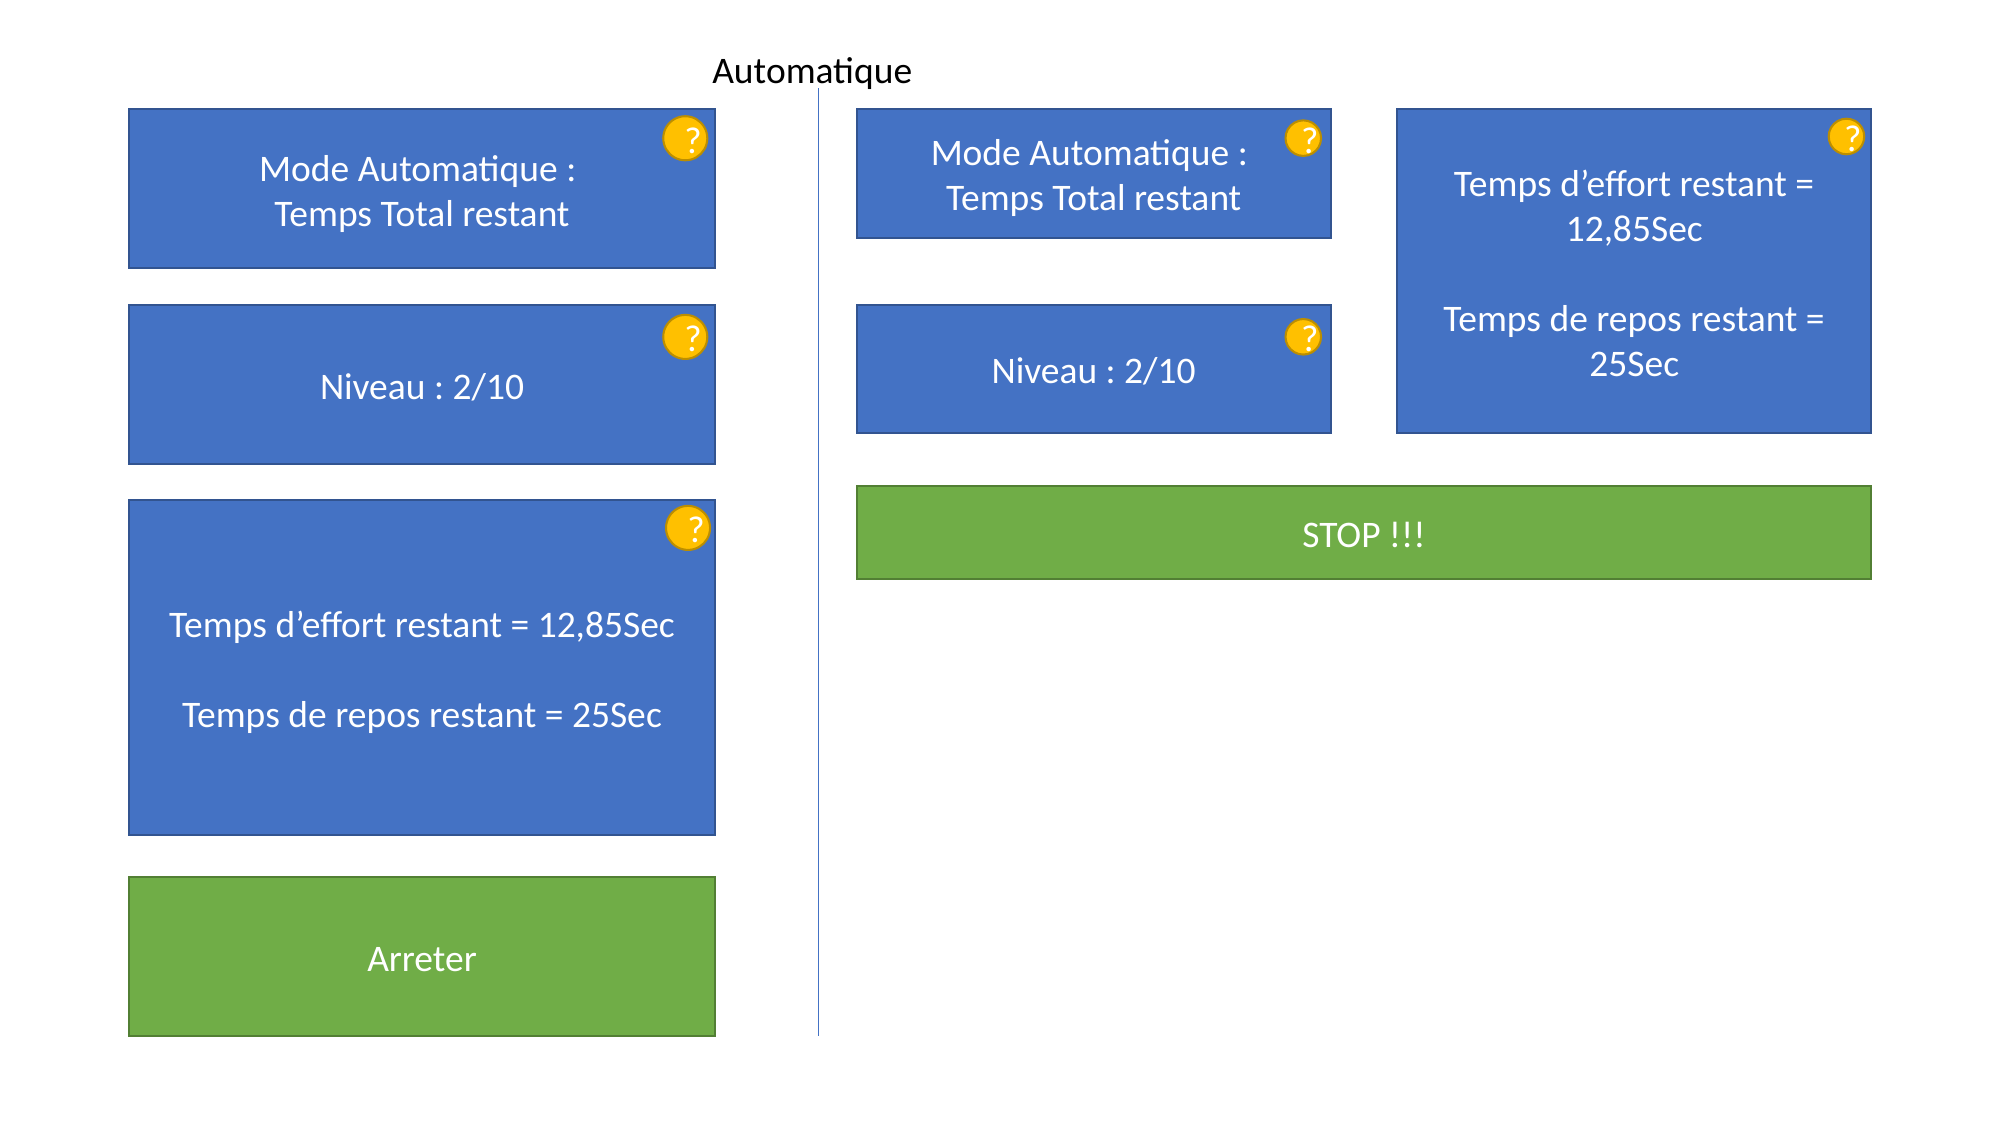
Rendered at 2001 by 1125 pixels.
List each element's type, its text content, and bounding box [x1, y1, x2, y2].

text_box ? [662, 115, 709, 162]
text_box Mode Automatique : Temps Total restant [856, 108, 1332, 239]
text_box ? [1284, 317, 1323, 356]
text_box ? [1827, 117, 1866, 156]
text_box Niveau : 2/10 [856, 304, 1332, 434]
text_box Automatique [697, 38, 928, 99]
text_box Arreter [128, 876, 716, 1037]
text_box ? [1284, 119, 1323, 157]
text_box STOP !!! [856, 485, 1872, 580]
text_box Mode Automatique : Temps Total restant [128, 108, 716, 269]
text_box Temps d’effort restant = 12,85Sec Temps de repos restant = 25Sec [128, 499, 716, 836]
text_box Niveau : 2/10 [128, 304, 716, 465]
text_box ? [662, 313, 709, 360]
text_box ? [664, 504, 712, 551]
text_box Temps d’effort restant = 12,85Sec Temps de repos restant = 25Sec [1396, 108, 1872, 434]
